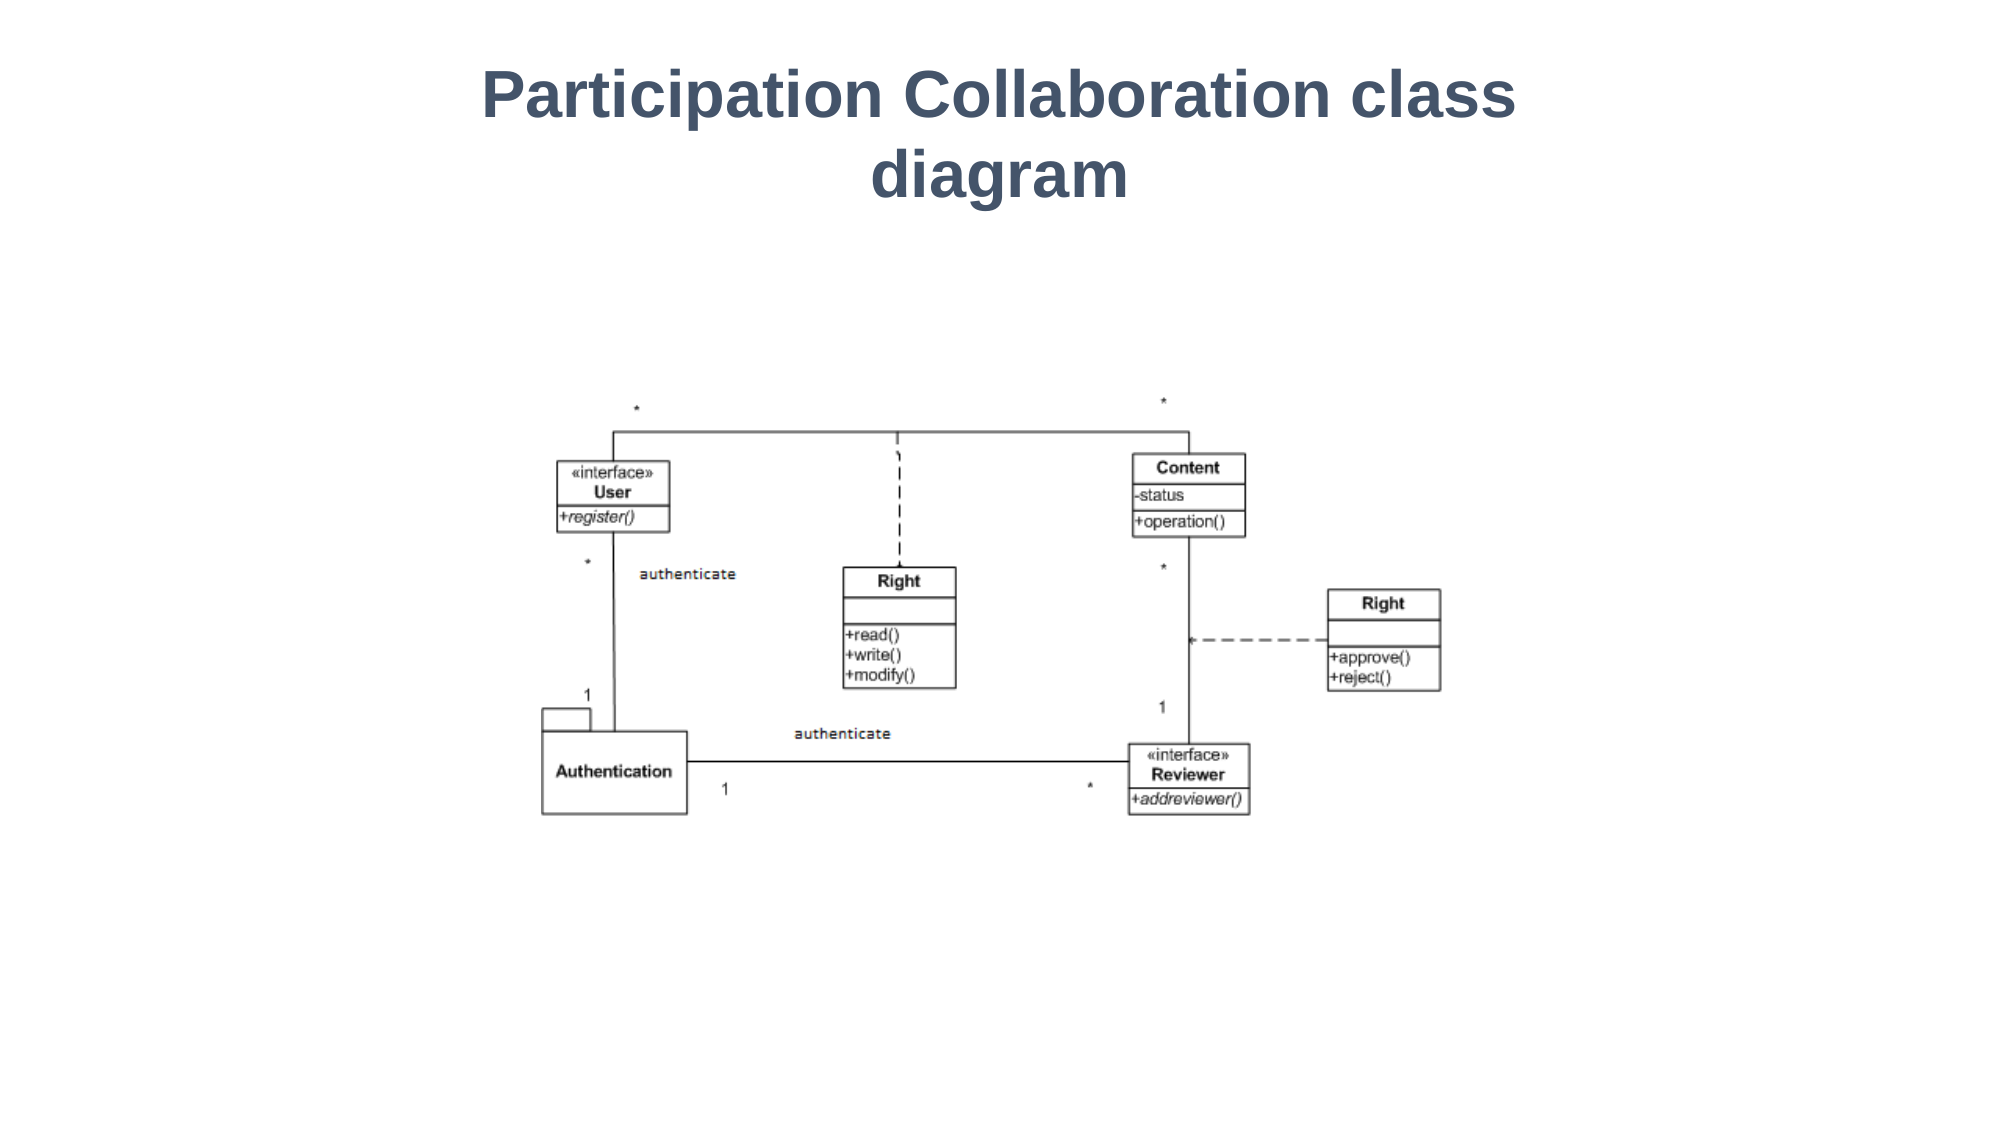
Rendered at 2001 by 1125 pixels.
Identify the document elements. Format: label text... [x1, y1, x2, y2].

text_box Participation Collaboration class diagram [362, 37, 1638, 225]
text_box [541, 393, 1459, 844]
